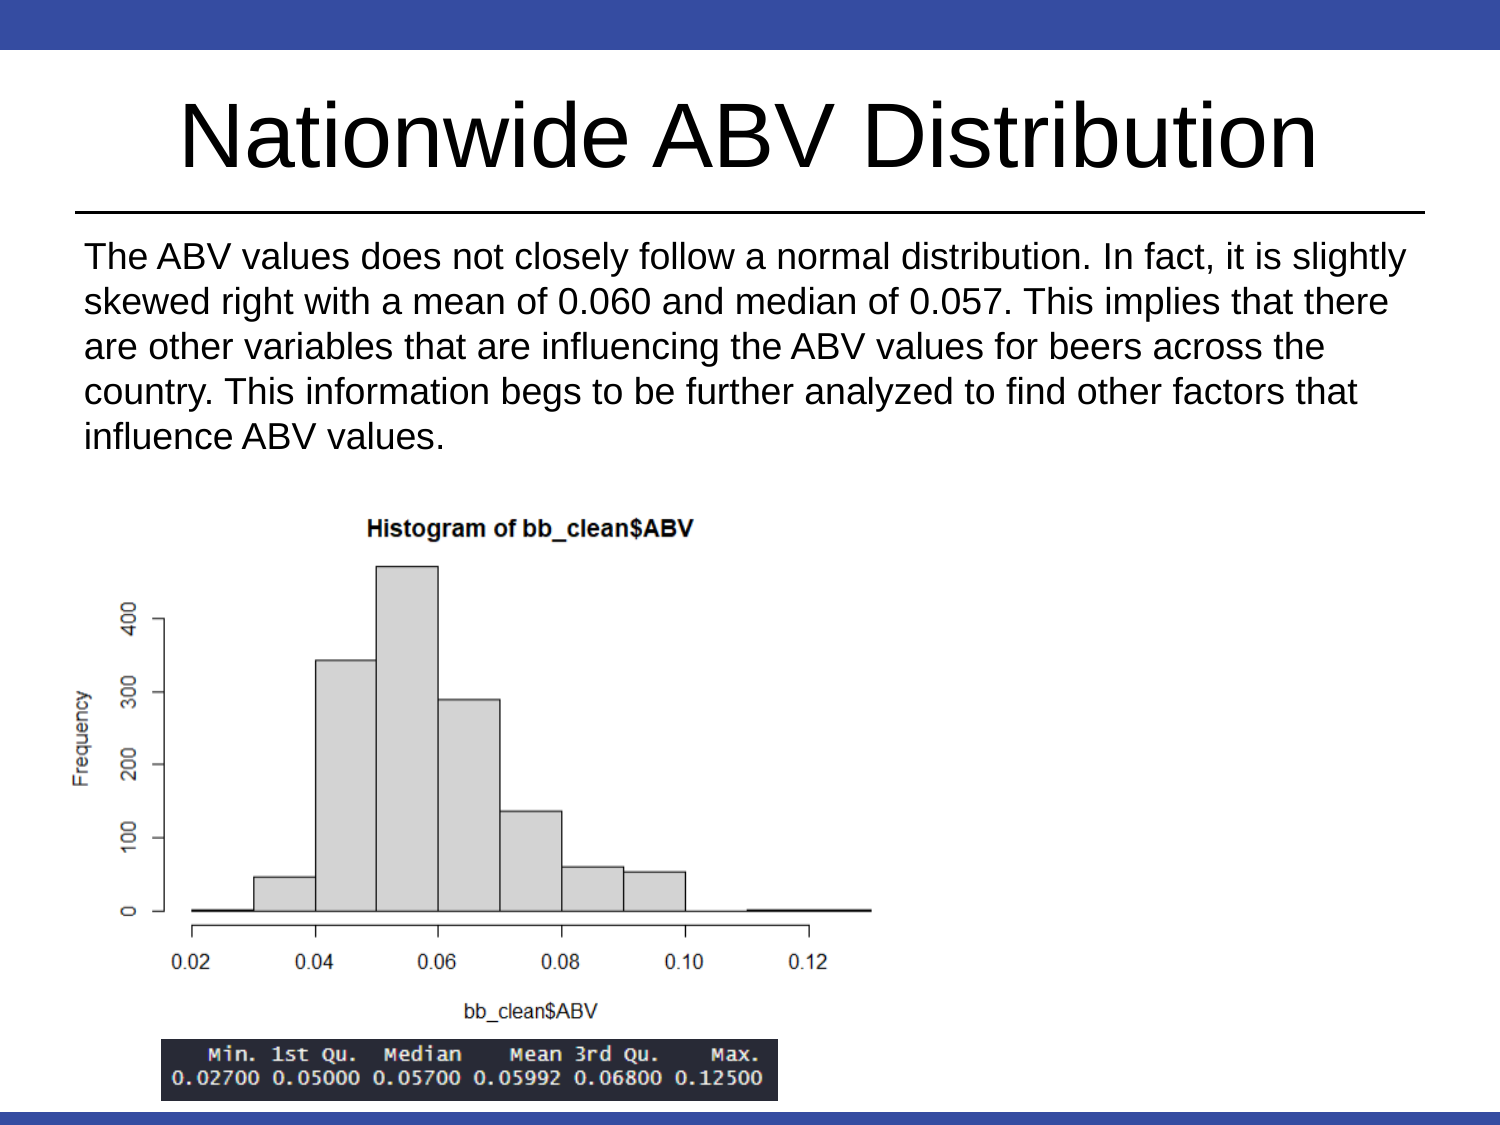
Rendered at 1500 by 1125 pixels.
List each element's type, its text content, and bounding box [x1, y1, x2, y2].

picture [68, 504, 922, 1101]
text_box The ABV values does not closely follow a normal distribution. In fact, it is slightly skewed right with a mean of 0.060 and median of 0.057. This implies that there are other variables that are influencing the ABV values for beers across the country. This information begs to be further analyzed to find other factors that influence ABV values. [69, 224, 1425, 465]
title Nationwide ABV Distribution [0, 37, 1500, 225]
